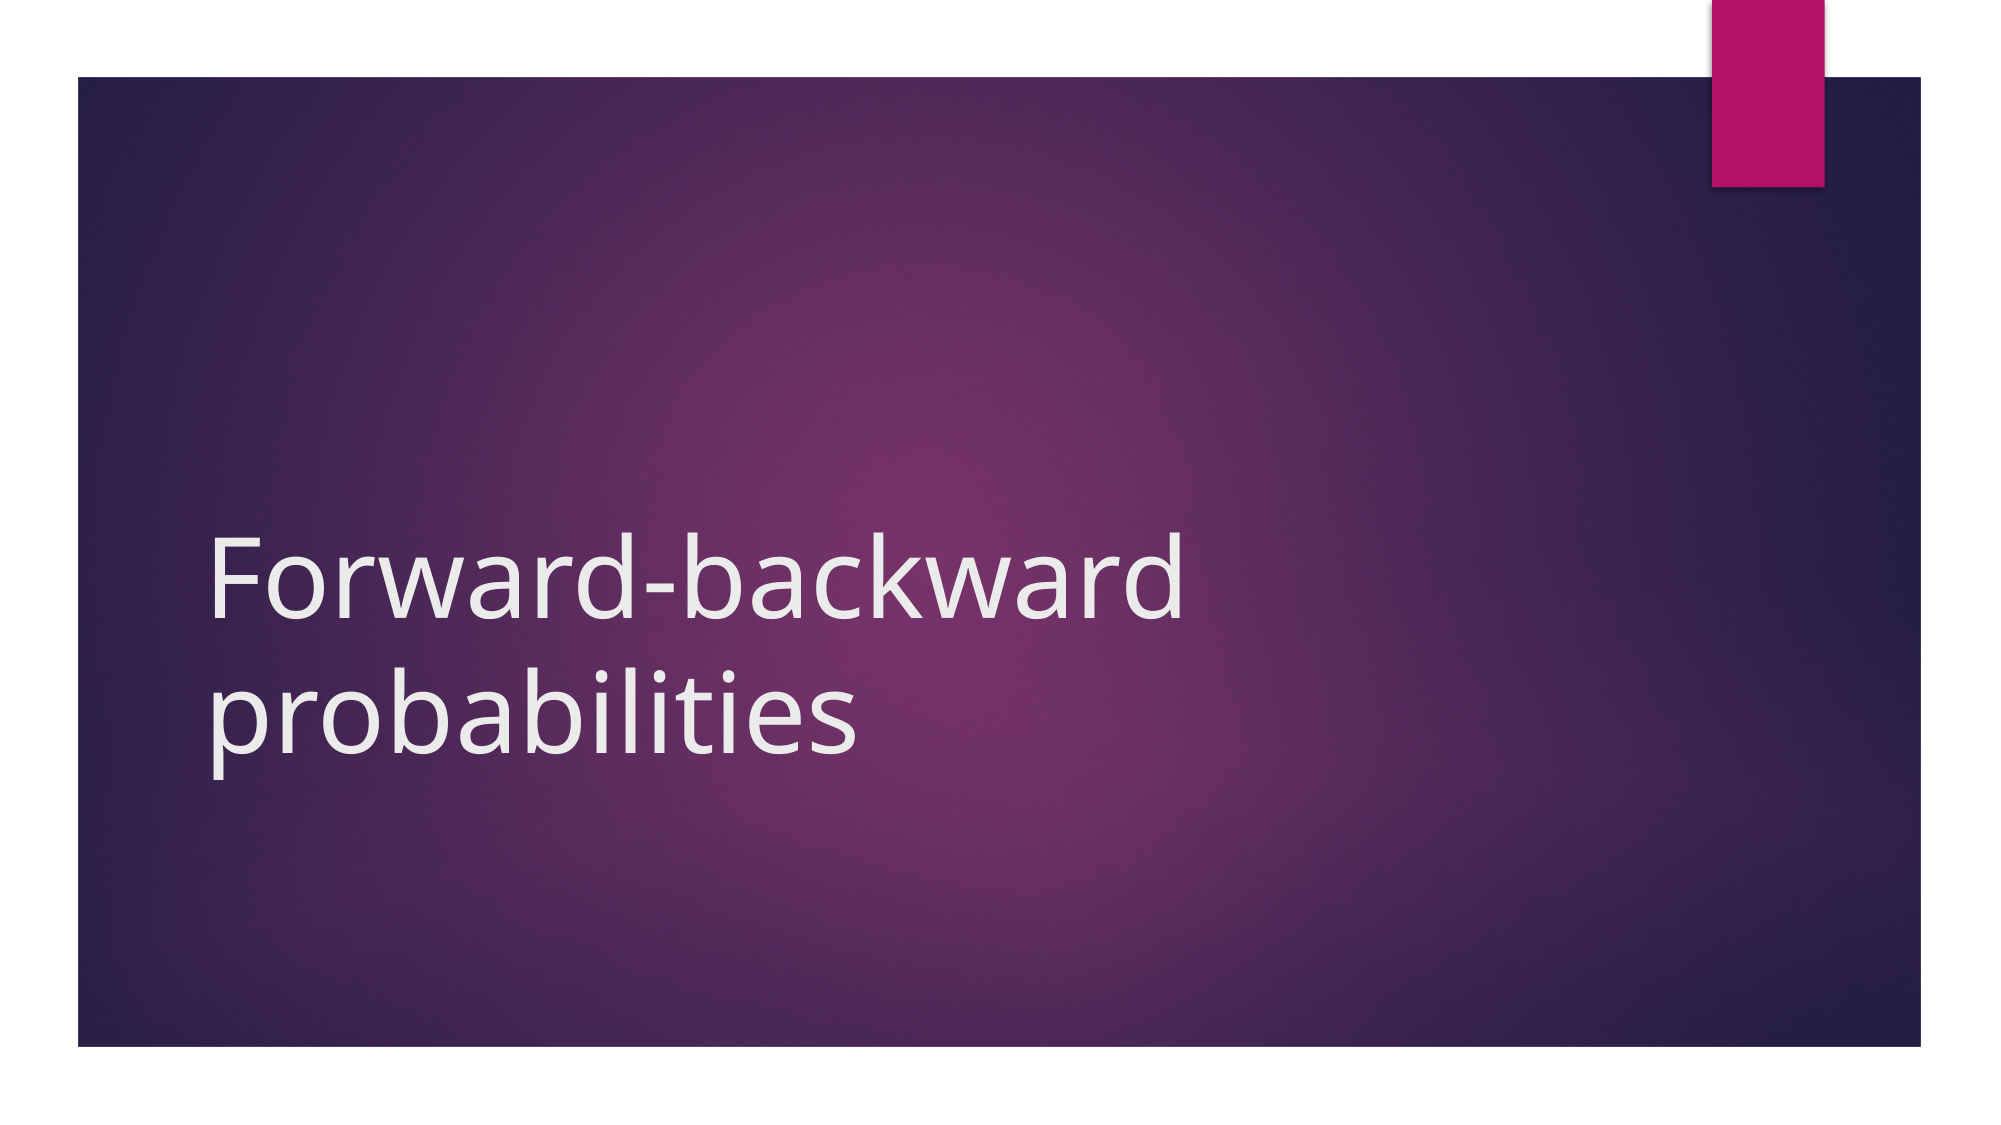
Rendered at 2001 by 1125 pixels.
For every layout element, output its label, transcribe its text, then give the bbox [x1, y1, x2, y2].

title Forward-backward probabilities [189, 344, 1638, 784]
